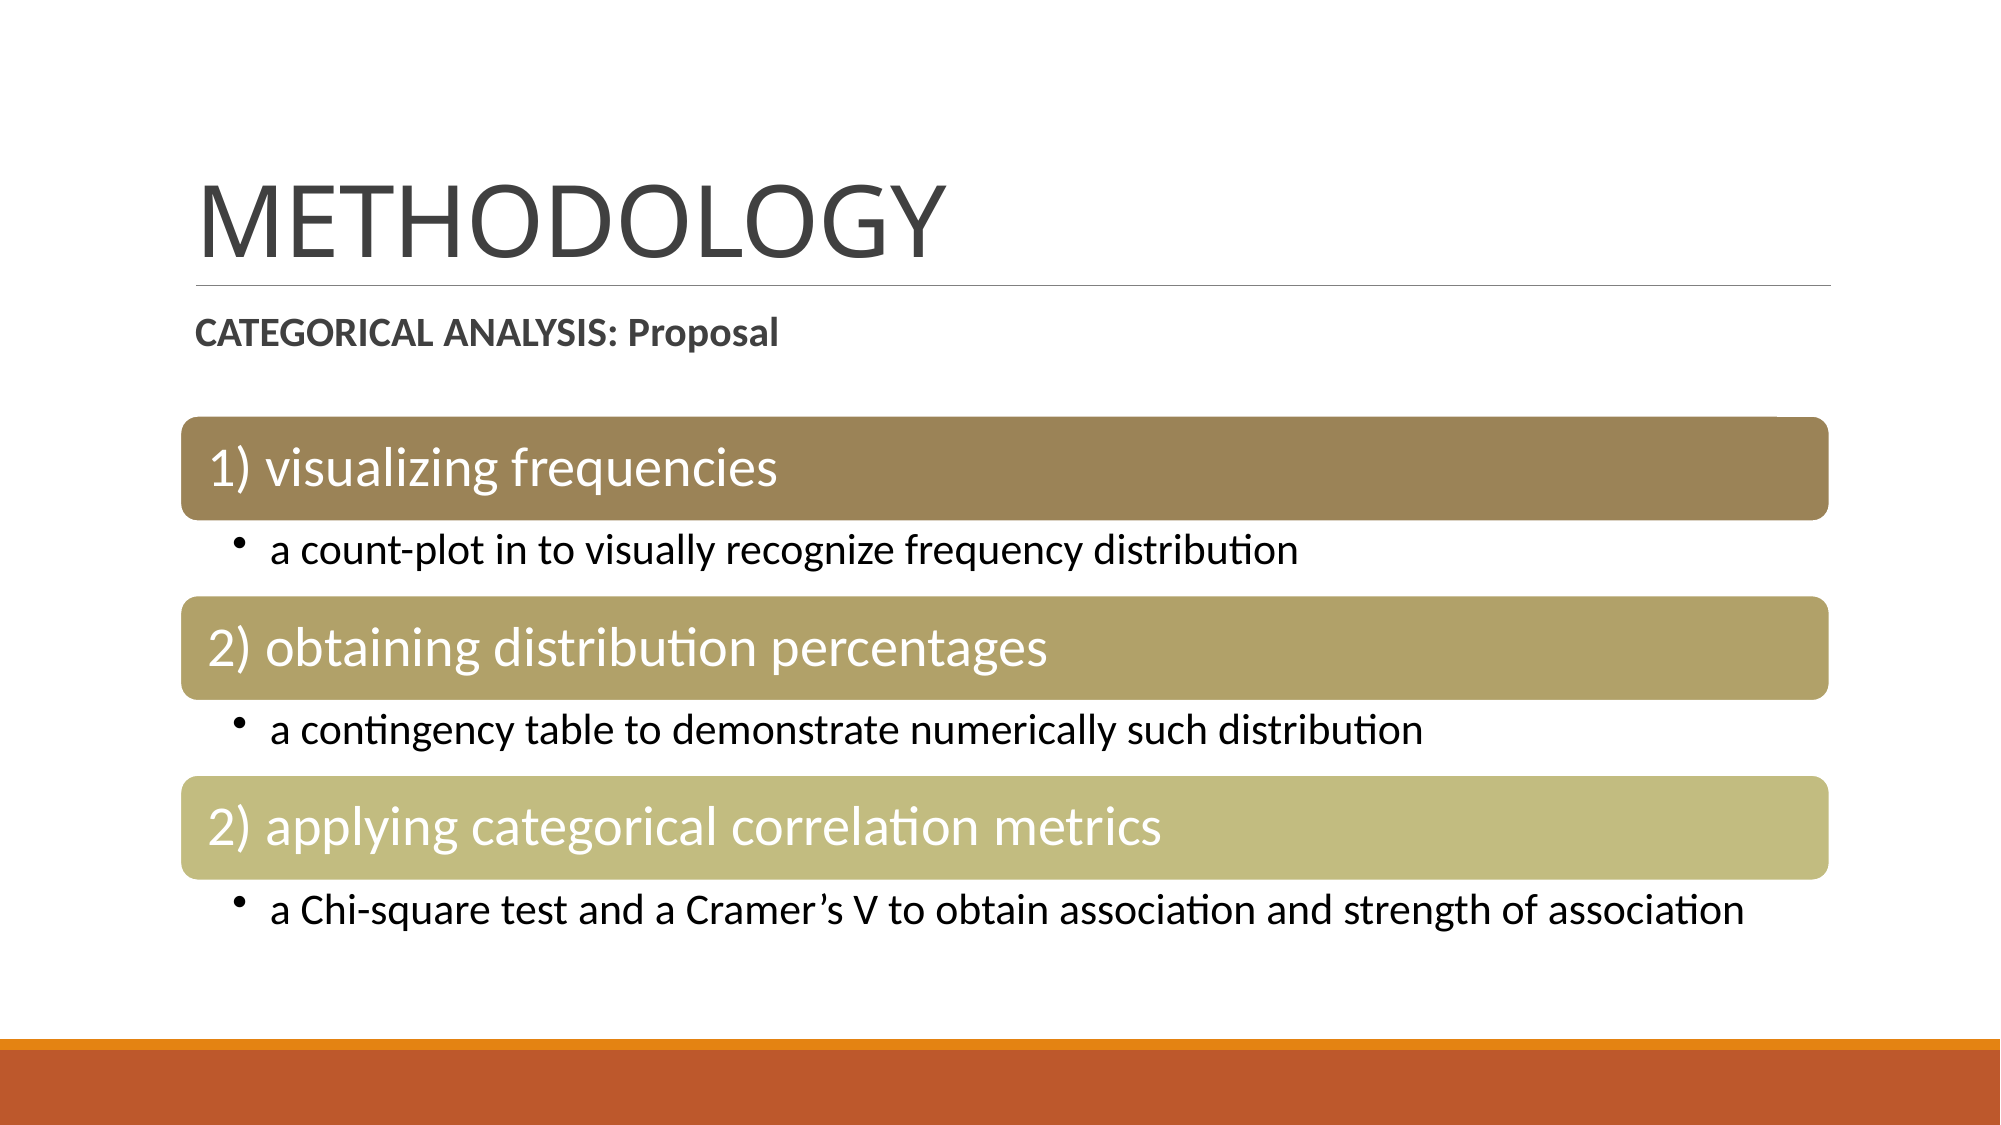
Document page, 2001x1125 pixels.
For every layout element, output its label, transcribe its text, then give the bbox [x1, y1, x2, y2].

title METHODOLOGY [180, 47, 1830, 285]
list CATEGORICAL ANALYSIS: Proposal [180, 302, 1830, 388]
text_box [179, 388, 1831, 982]
